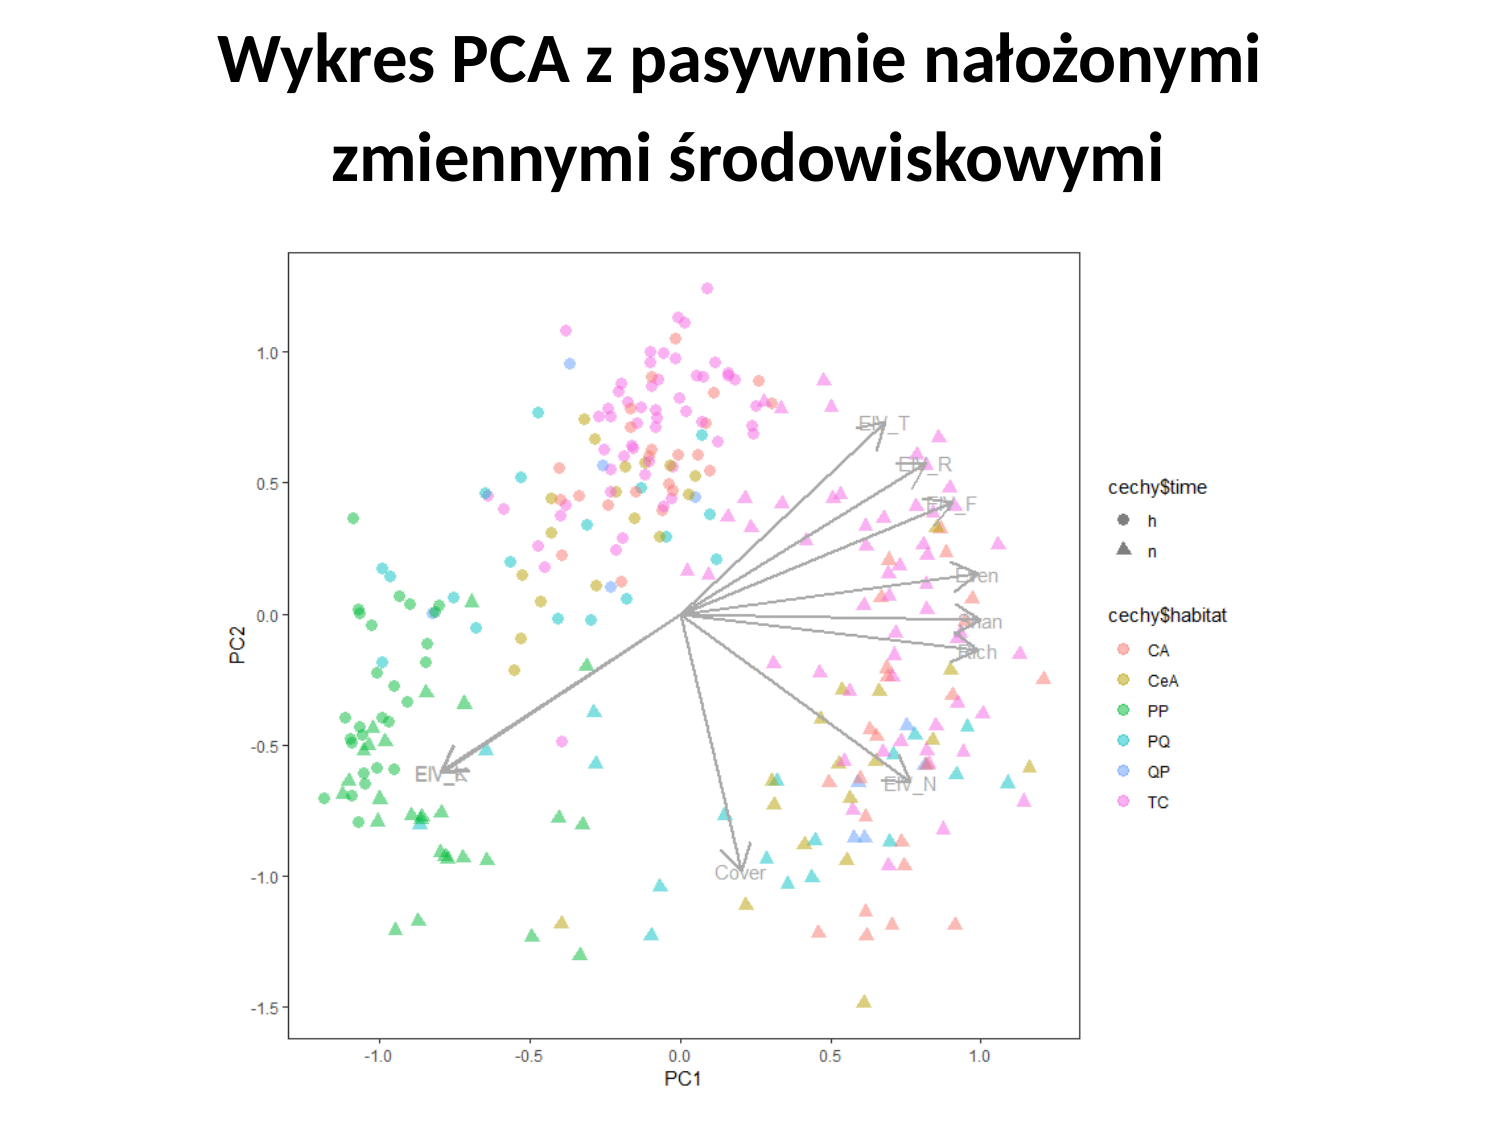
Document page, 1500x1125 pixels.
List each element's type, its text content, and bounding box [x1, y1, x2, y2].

picture [218, 243, 1247, 1099]
text_box Wykres PCA z pasywnie nałożonymi zmiennymi środowiskowymi [202, 3, 1295, 203]
